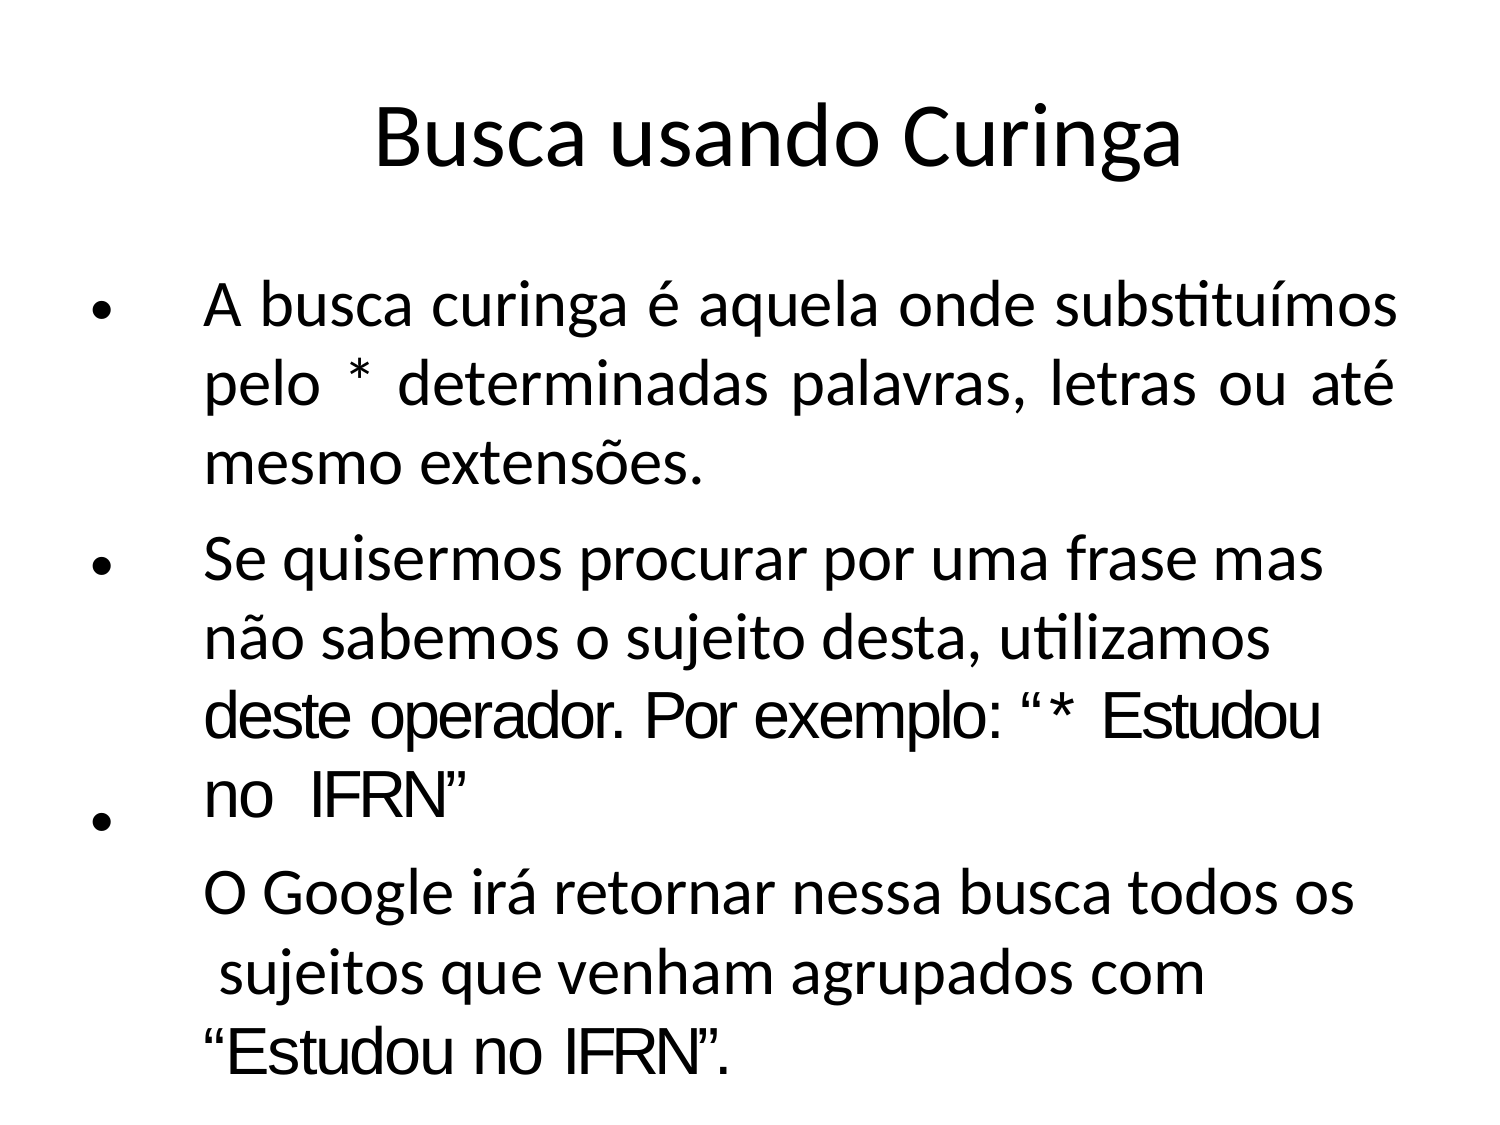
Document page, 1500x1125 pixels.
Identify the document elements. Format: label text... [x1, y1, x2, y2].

text_box • [87, 519, 116, 602]
text_box A busca curinga é aquela onde substituímos pelo * determinadas palavras, letras ou até mesmo extensões. Se quisermos procurar por uma frase mas não sabemos o sujeito desta, utilizamos deste operador. Por exemplo: “* Estudou no IFRN” O Google irá retornar nessa busca todos os sujeitos que venham agrupados com “Estudou no IFRN”. [201, 260, 1417, 1088]
text_box • [87, 775, 116, 858]
title Busca usando Curinga [371, 72, 1190, 260]
text_box • [87, 263, 116, 346]
